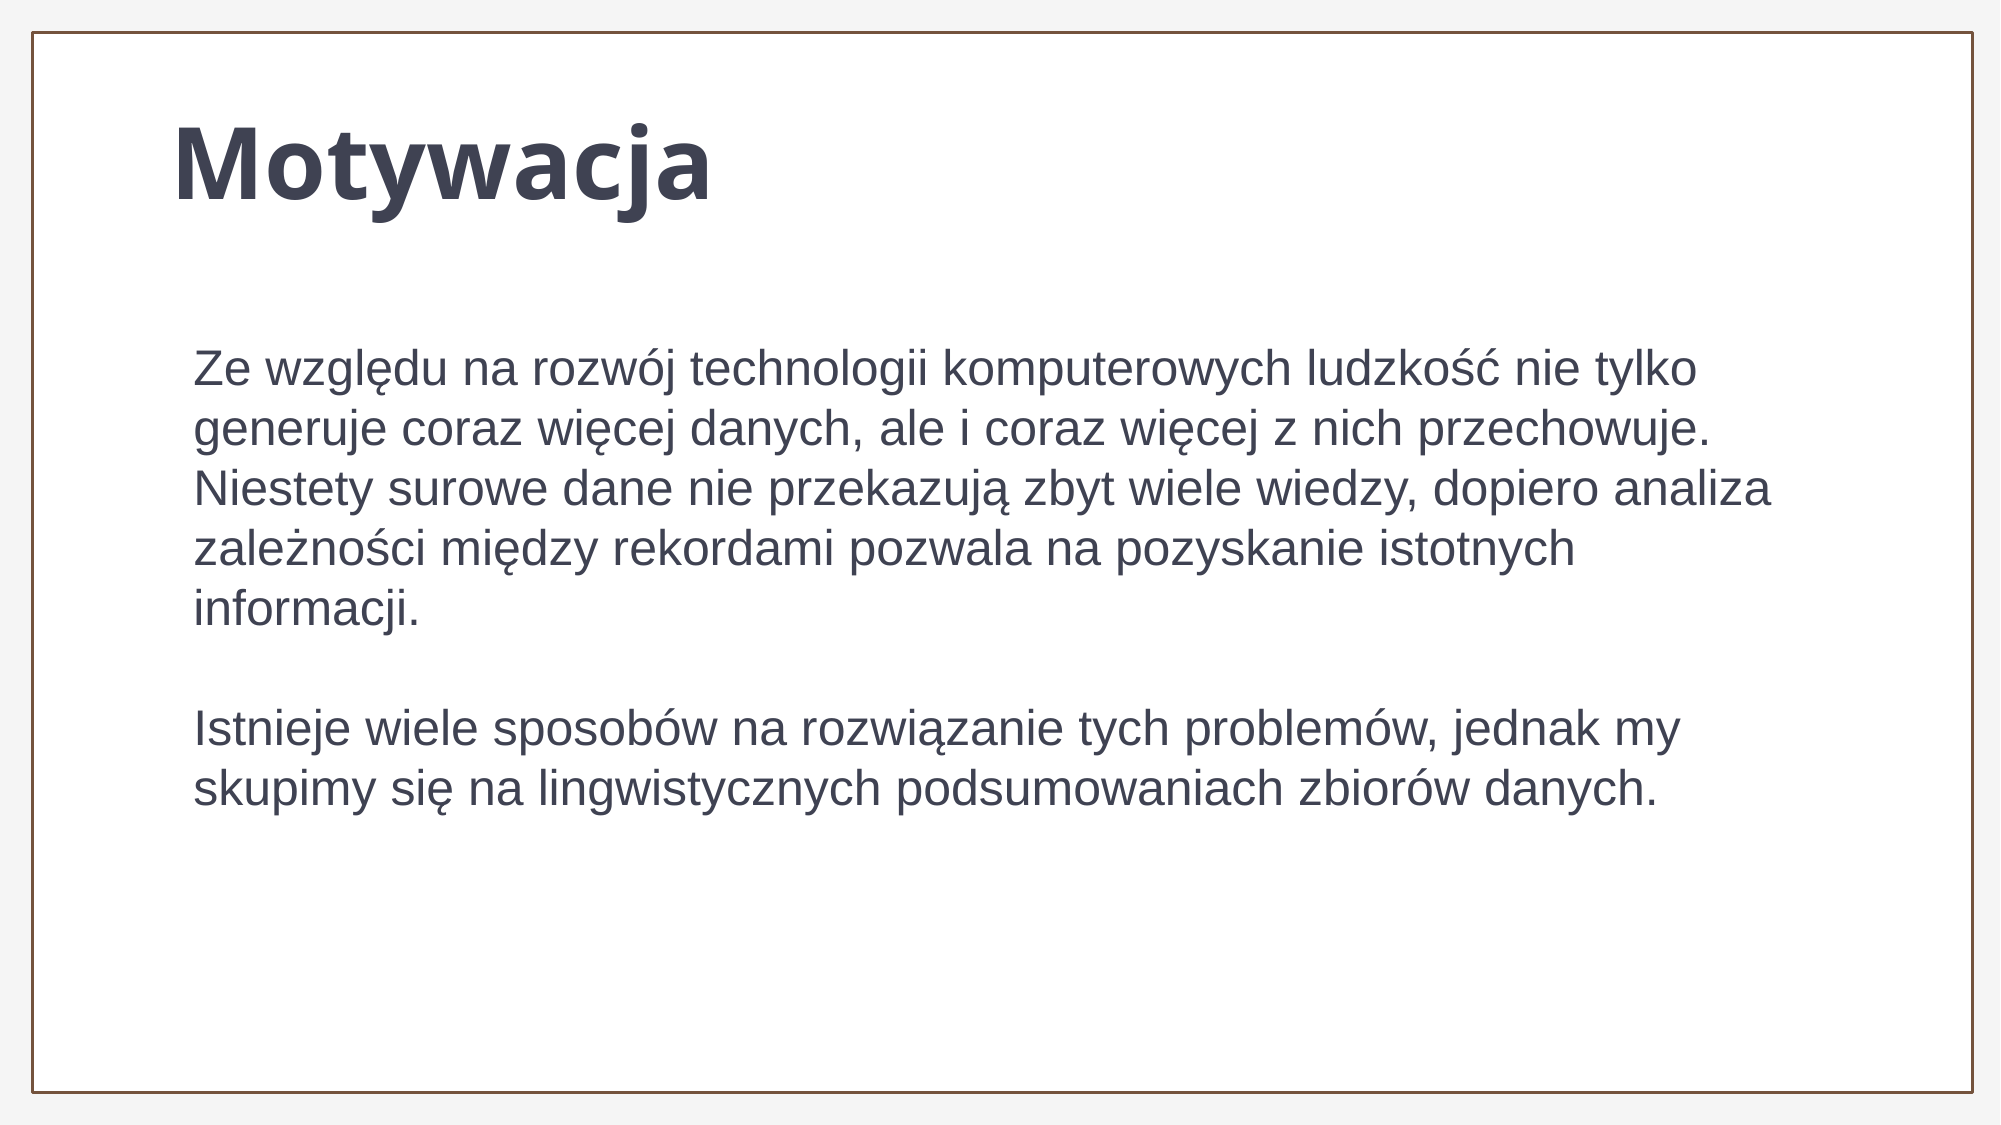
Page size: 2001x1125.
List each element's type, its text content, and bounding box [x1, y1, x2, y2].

title Motywacja [155, 84, 1826, 255]
subtitle Ze względu na rozwój technologii komputerowych ludzkość nie tylko generuje coraz więcej danych, ale i coraz więcej z nich przechowuje. Niestety surowe dane nie przekazują zbyt wiele wiedzy, dopiero analiza zależności między rekordami pozwala na pozyskanie istotnych informacji. Istnieje wiele sposobów na rozwiązanie tych problemów, jednak my skupimy się na lingwistycznych podsumowaniach zbiorów danych. [155, 320, 1826, 998]
